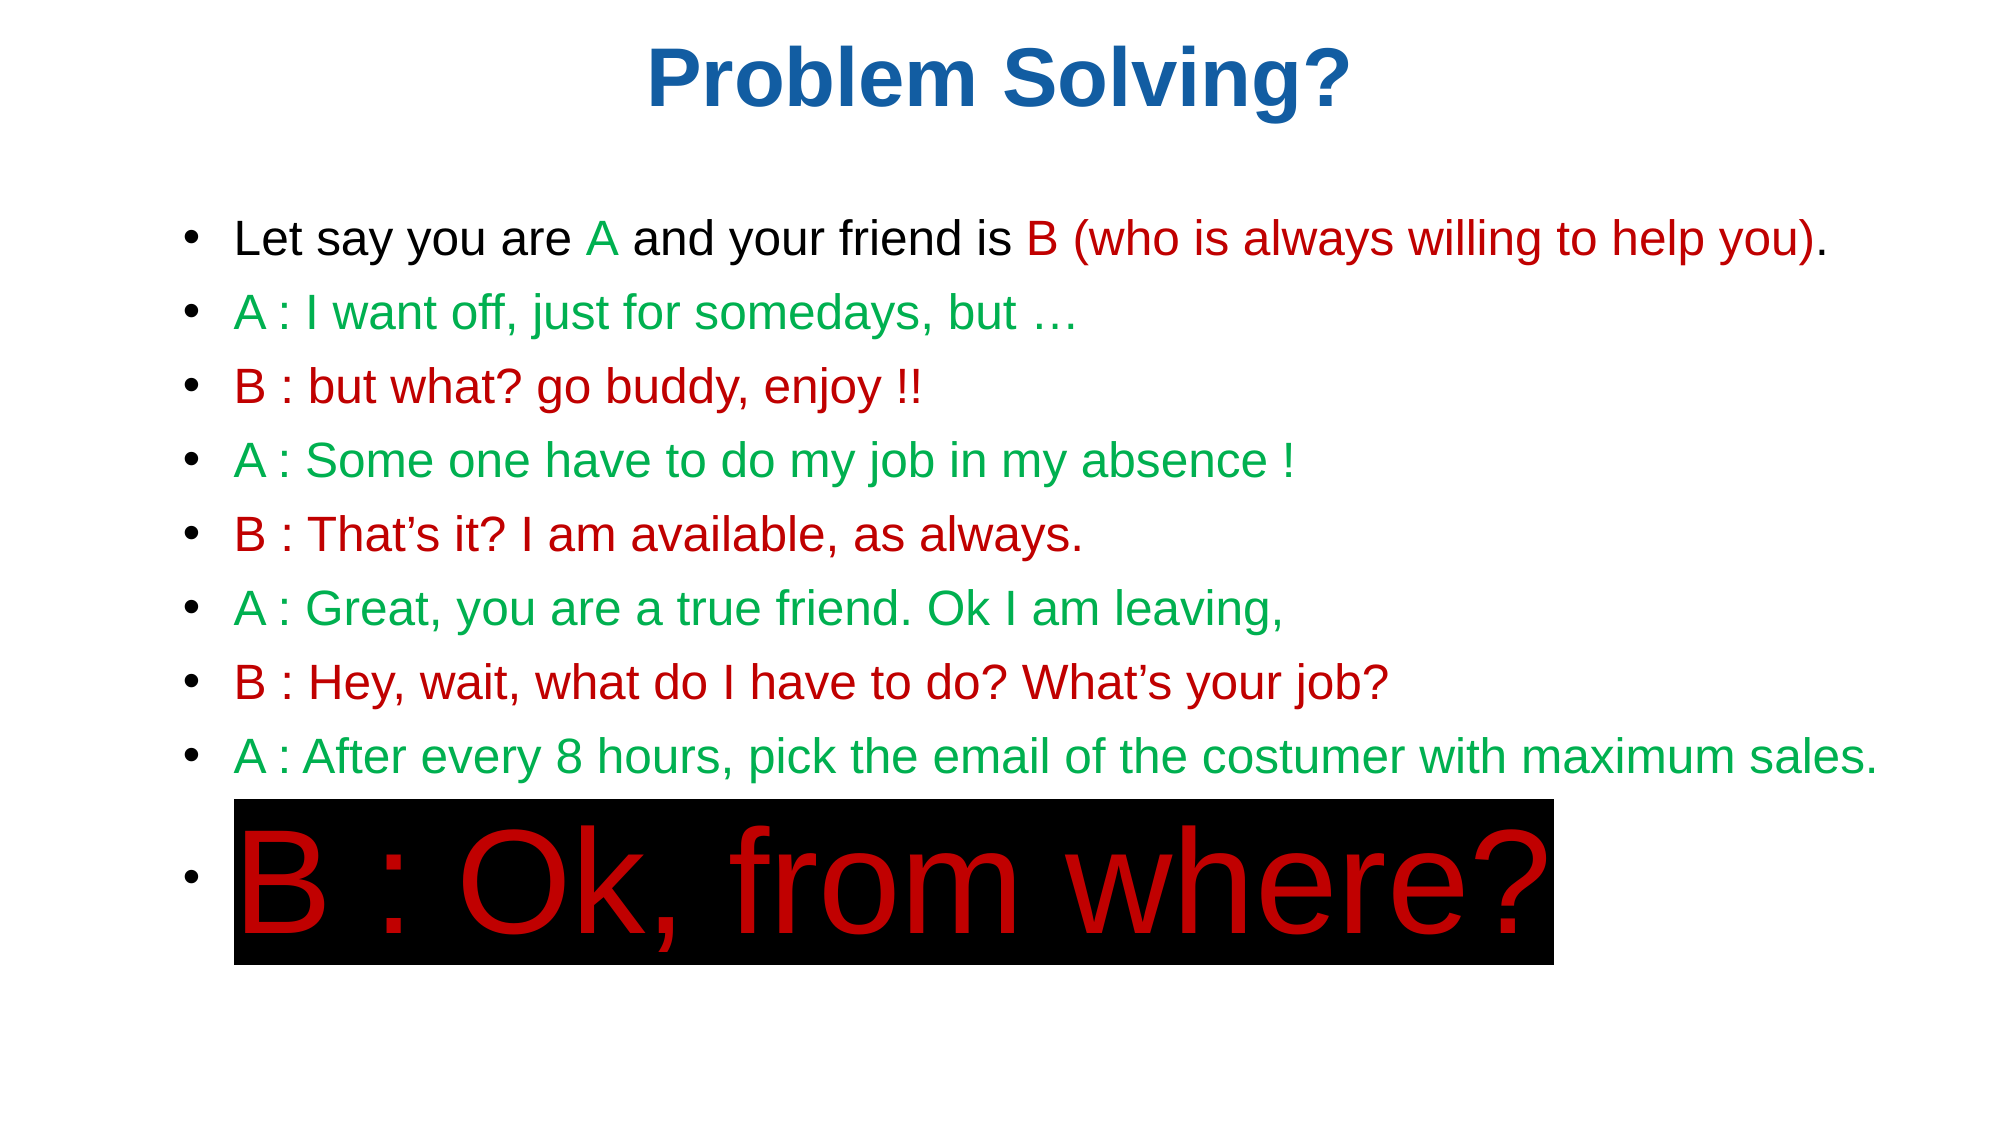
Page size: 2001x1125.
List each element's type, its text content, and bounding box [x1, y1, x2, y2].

title Problem Solving? [201, 22, 1798, 137]
list Let say you are A and your friend is B (who is always willing to help you). A : I want off, just for somedays, but … B : but what? go buddy, enjoy !! A : Some one have to do my job in my absence ! B : That’s it? I am available, as always. A : Great, you are a true friend. Ok I am leaving, B : Hey, wait, what do I have to do? What’s your job? A : After every 8 hours, pick the email of the costumer with maximum sales. B : Ok, from where? [167, 205, 1913, 1023]
